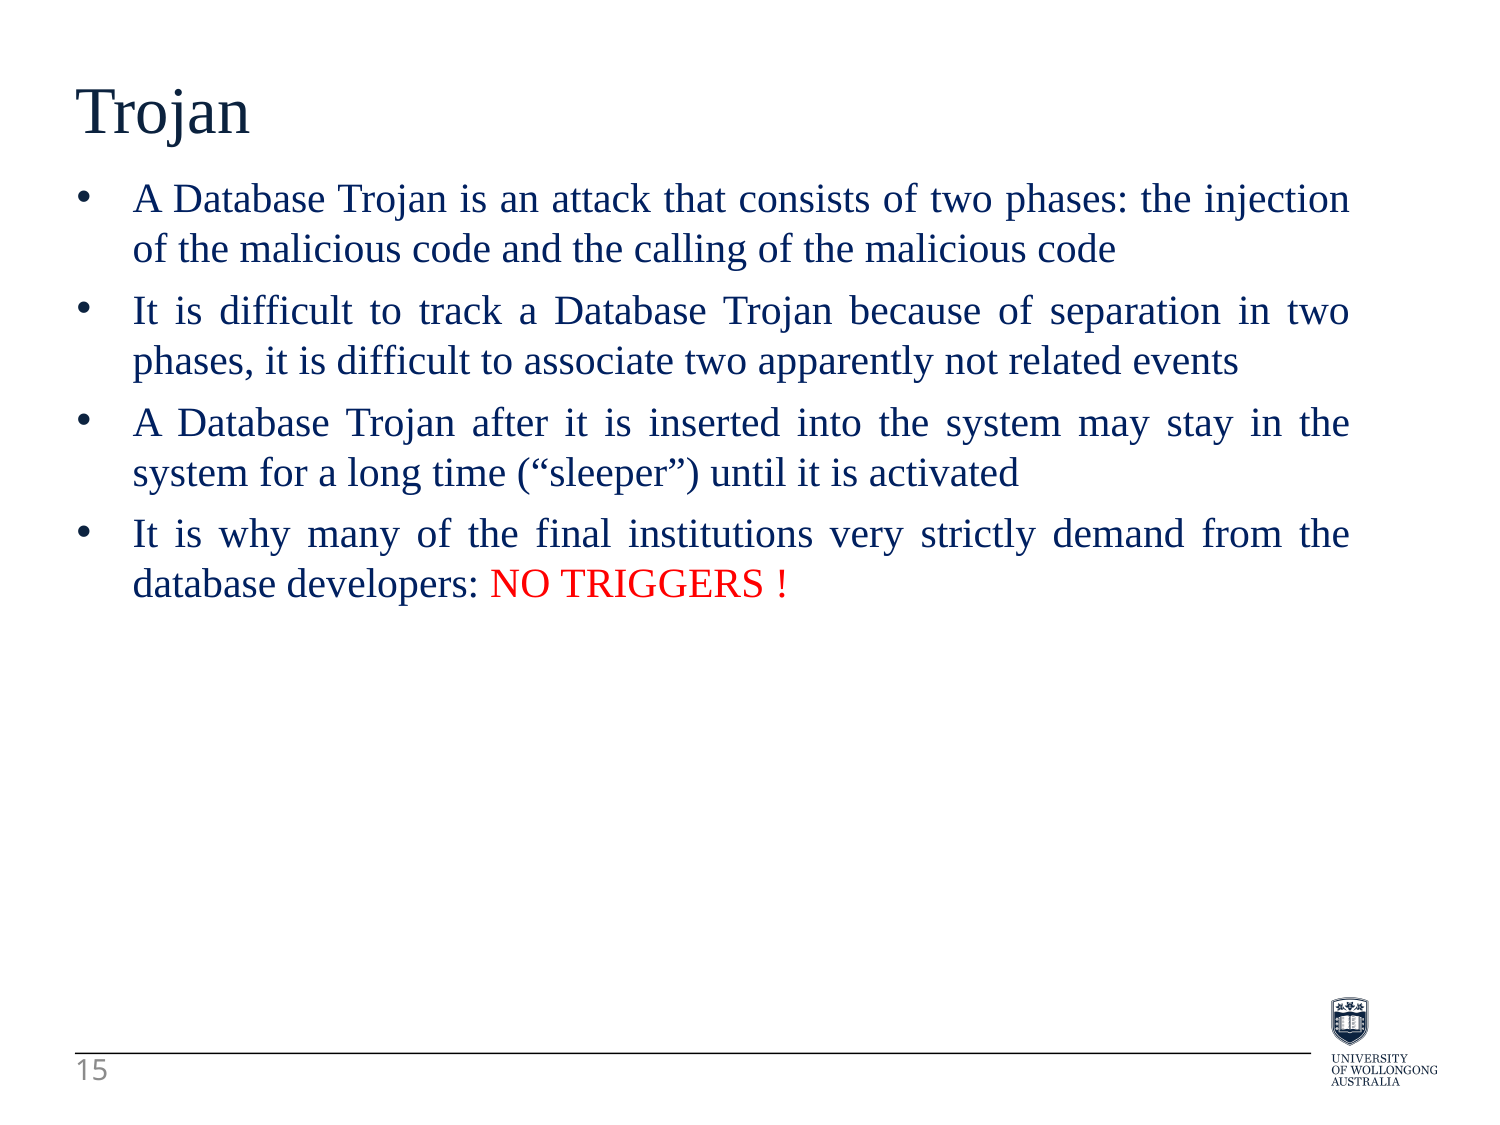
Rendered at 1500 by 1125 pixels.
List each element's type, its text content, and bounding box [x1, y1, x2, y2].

text_box 15 [74, 1059, 135, 1091]
text_box Trojan [75, 67, 1412, 206]
text_box A Database Trojan is an attack that consists of two phases: the injection of the malicious code and the calling of the malicious code It is difficult to track a Database Trojan because of separation in two phases, it is difficult to associate two apparently not related events A Database Trojan after it is inserted into the system may stay in the system for a long time (“sleeper”) until it is activated It is why many of the final institutions very strictly demand from the database developers: NO TRIGGERS ! [74, 170, 1367, 793]
